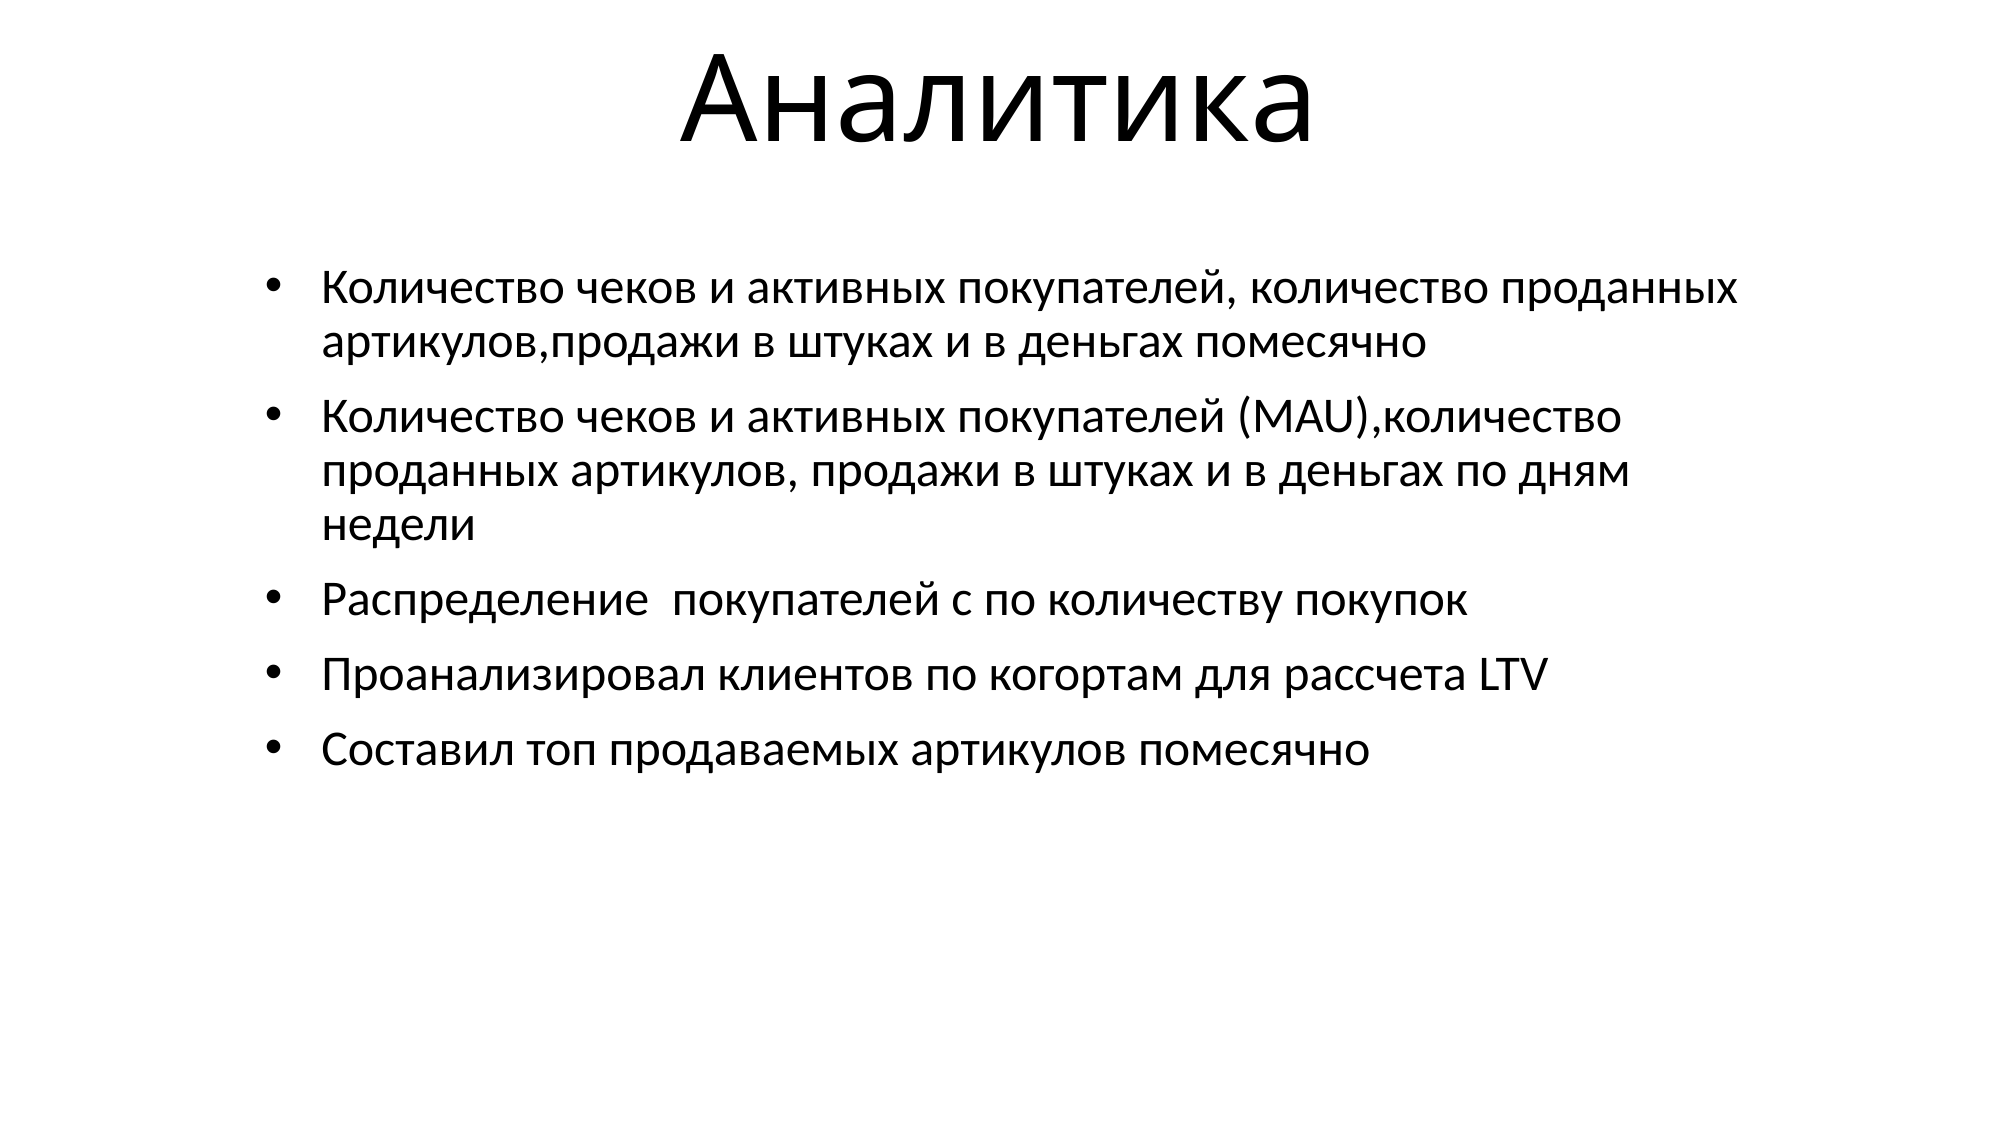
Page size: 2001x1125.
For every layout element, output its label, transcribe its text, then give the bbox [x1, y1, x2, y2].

title Аналитика [294, 28, 1706, 175]
subtitle Количество чеков и активных покупателей, количество проданных артикулов,продажи в штуках и в деньгах помесячно Количество чеков и активных покупателей (MAU),количество проданных артикулов, продажи в штуках и в деньгах по дням недели Распределение покупателей с по количеству покупок Проанализировал клиентов по когортам для рассчета LTV Составил топ продаваемых артикулов помесячно [249, 253, 1803, 1024]
